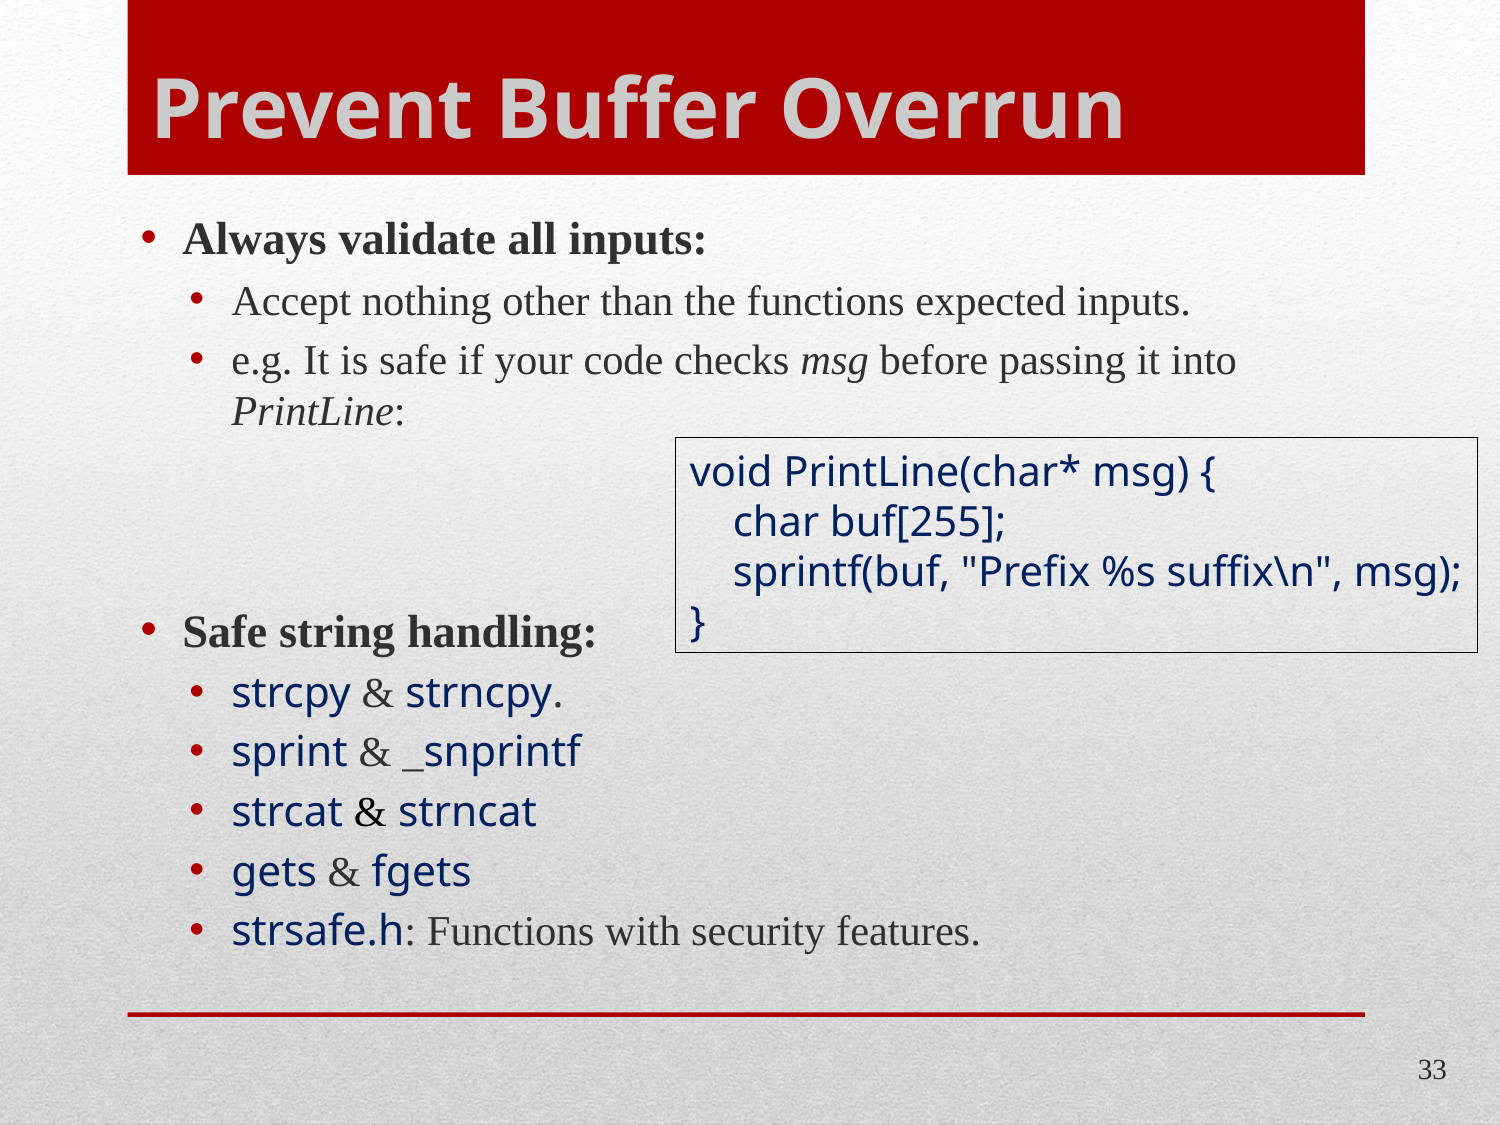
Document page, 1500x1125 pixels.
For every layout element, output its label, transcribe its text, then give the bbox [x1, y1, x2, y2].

title Prevent Buffer Overrun [135, 0, 1248, 163]
text_box void PrintLine(char* msg) { char buf[255]; sprintf(buf, "Prefix %s suffix\n", msg); } [675, 437, 1478, 653]
slide_number 33 [1337, 1037, 1463, 1098]
list Always validate all inputs: Accept nothing other than the functions expected inputs. e.g. It is safe if your code checks msg before passing it into PrintLine: Safe string handling: strcpy & strncpy. sprint & _snprintf strcat & strncat gets & fgets strsafe.h: Functions with security features. [125, 200, 1363, 963]
